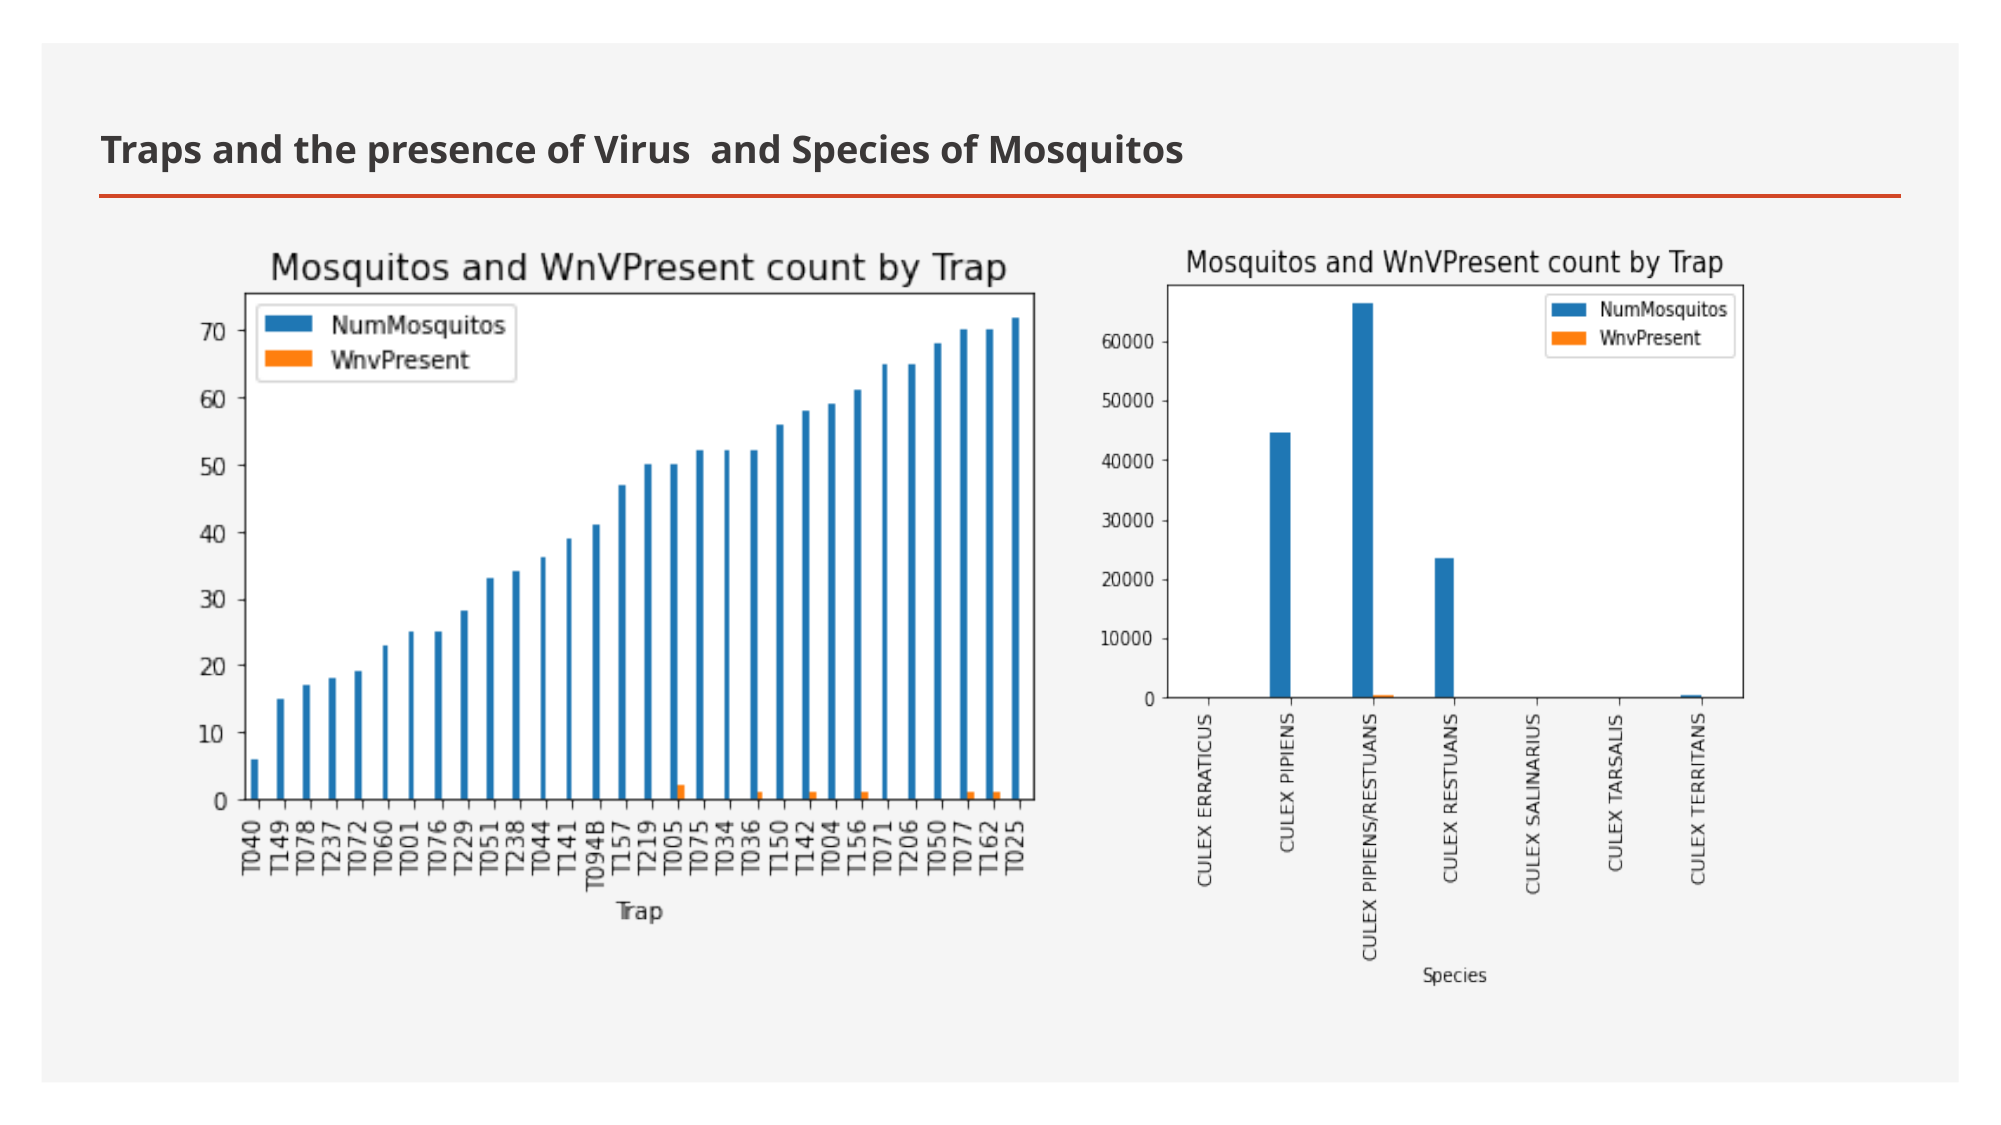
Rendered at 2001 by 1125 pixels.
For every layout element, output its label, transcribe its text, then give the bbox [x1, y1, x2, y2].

picture [181, 237, 1048, 939]
title Traps and the presence of Virus and Species of Mosquitos [85, 73, 1214, 179]
picture [1088, 237, 1755, 1000]
